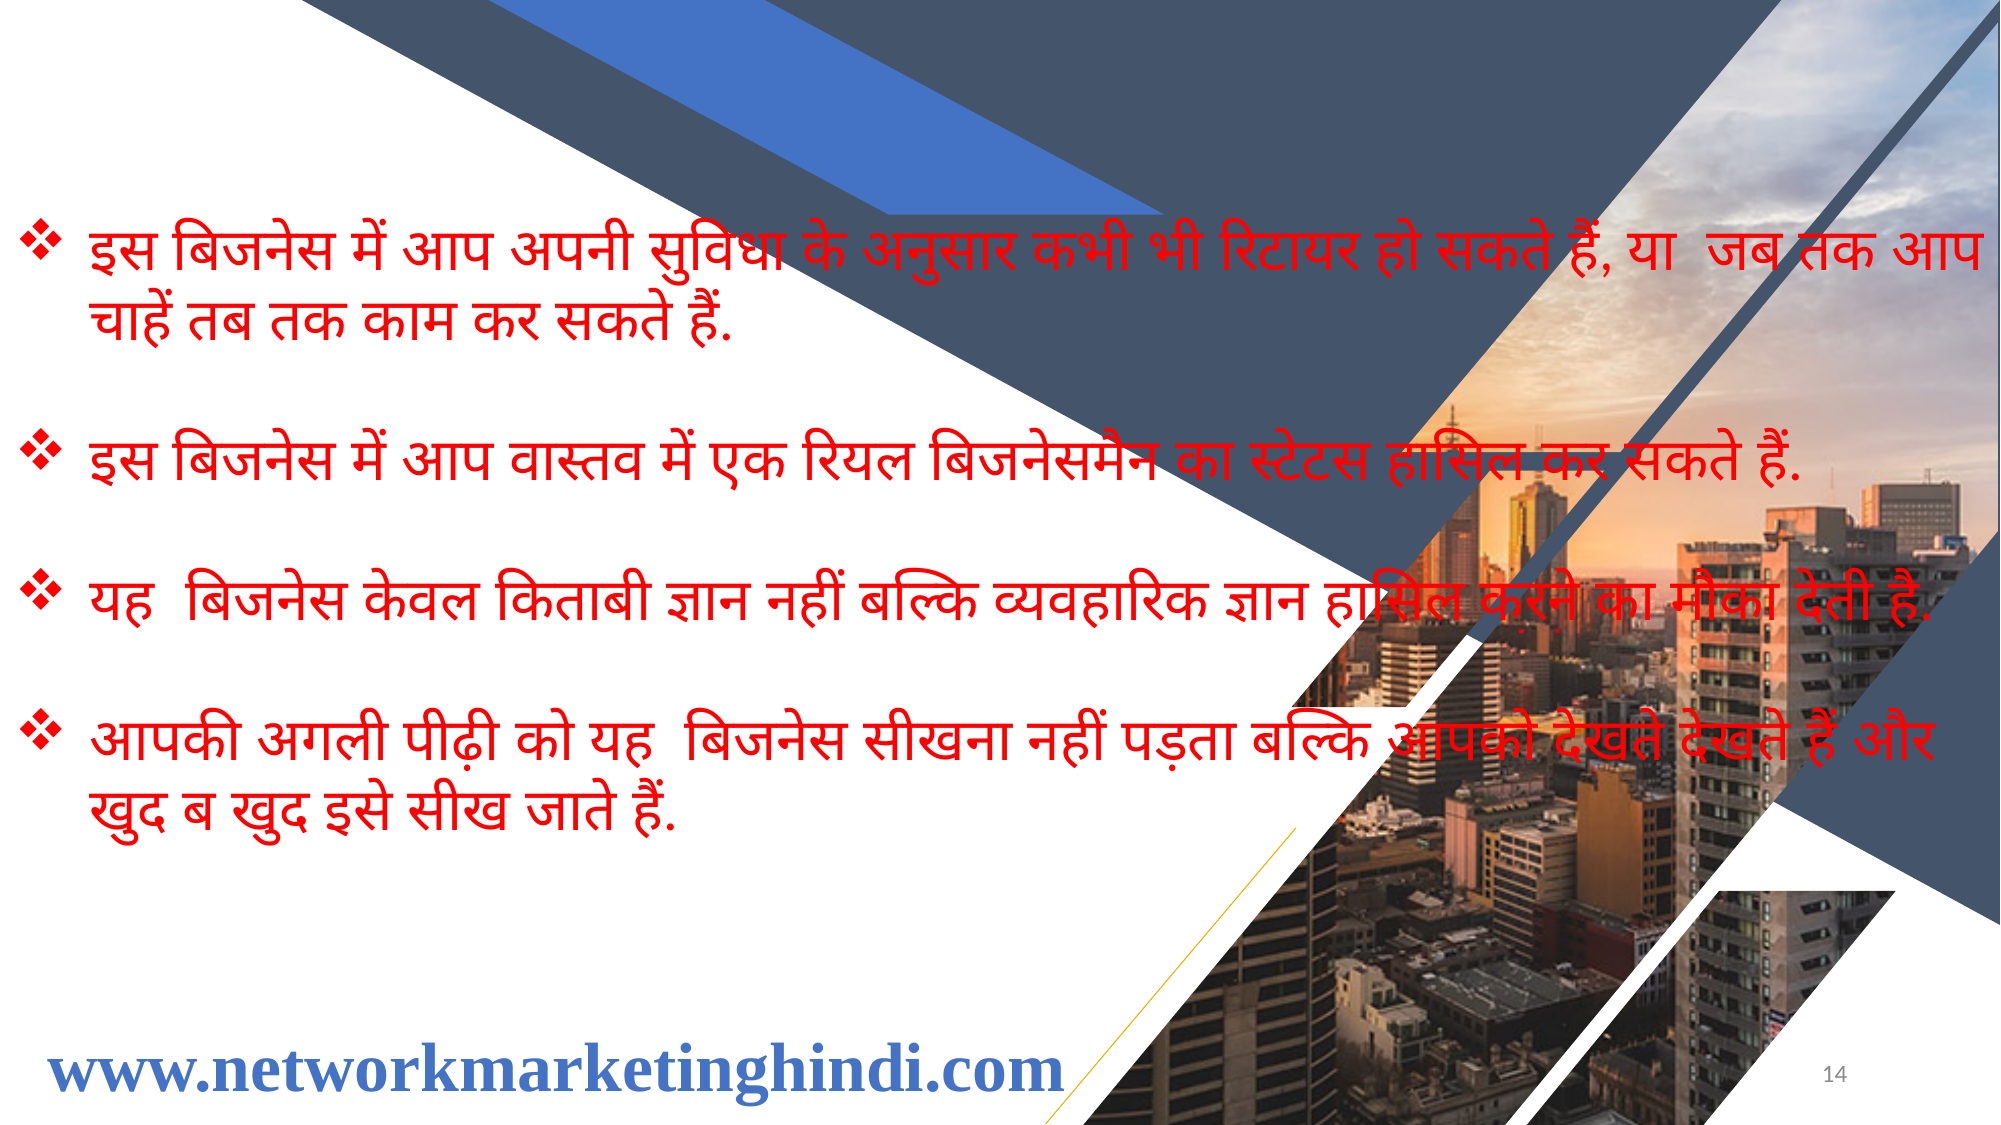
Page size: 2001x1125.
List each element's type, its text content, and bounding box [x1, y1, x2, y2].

text_box www.networkmarketinghindi.com [32, 1023, 1083, 1107]
text_box इस बिजनेस में आप अपनी सुविधा के अनुसार कभी भी रिटायर हो सकते हैं, या जब तक आप चाहें तब तक काम कर सकते हैं. इस बिजनेस में आप वास्तव में एक रियल बिजनेसमैन का स्टेटस हासिल कर सकते हैं. यह बिजनेस केवल किताबी ज्ञान नहीं बल्कि व्यवहारिक ज्ञान हासिल करने का मौका देती है. आपकी अगली पीढ़ी को यह बिजनेस सीखना नहीं पड़ता बल्कि आपको देखते देखते हैं और खुद ब खुद इसे सीख जाते हैं. [0, 204, 1083, 850]
picture [1083, 0, 2000, 1125]
